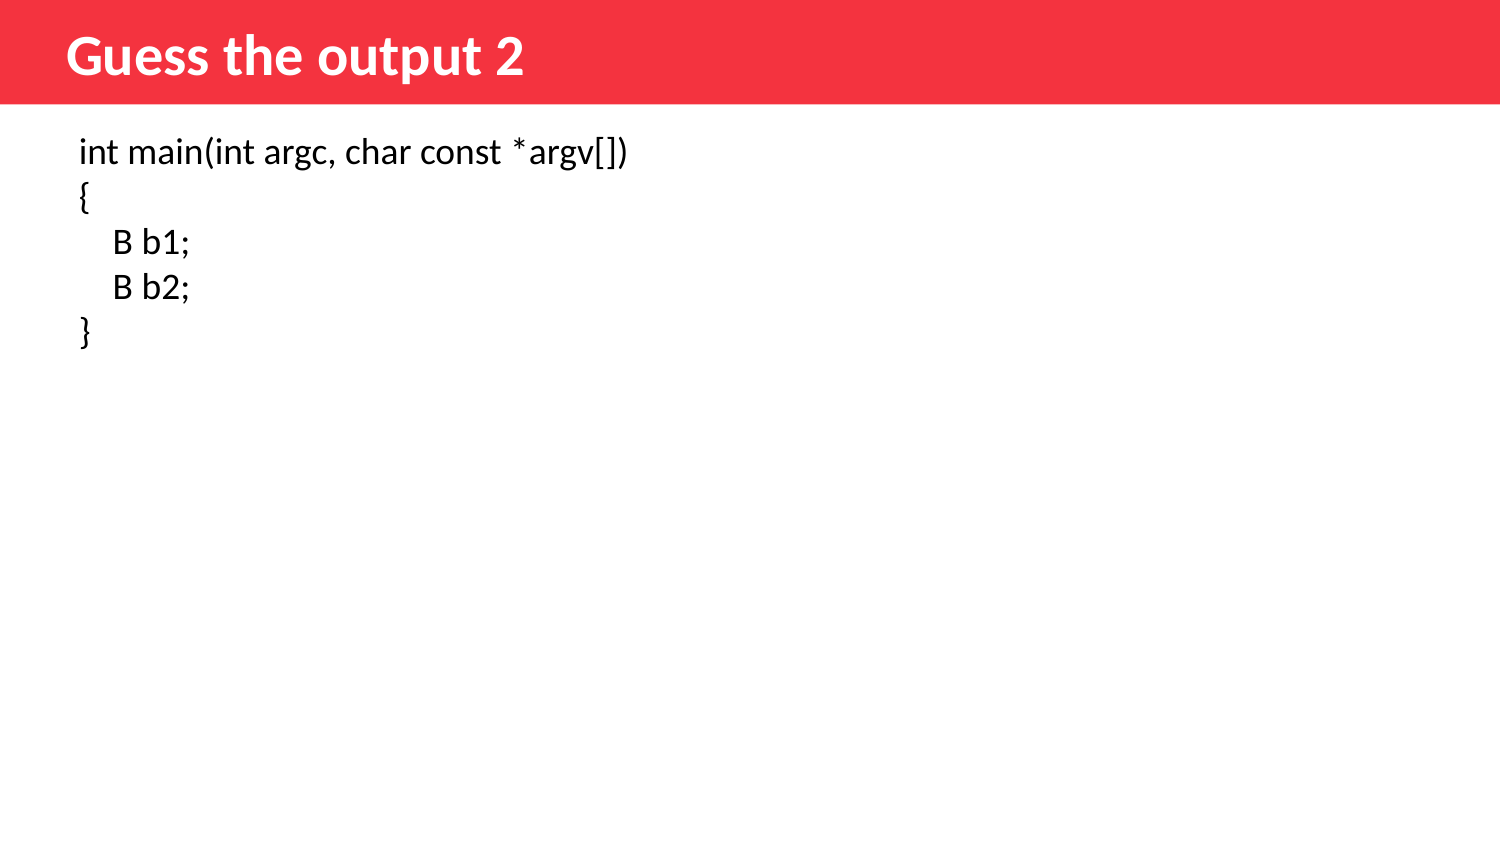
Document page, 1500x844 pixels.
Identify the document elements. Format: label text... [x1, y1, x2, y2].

text_box Guess the output 2 [63, 15, 1203, 80]
text_box int main(int argc, char const *argv[]) { B b1; B b2; } [63, 119, 1414, 813]
text_box [0, 0, 1500, 105]
